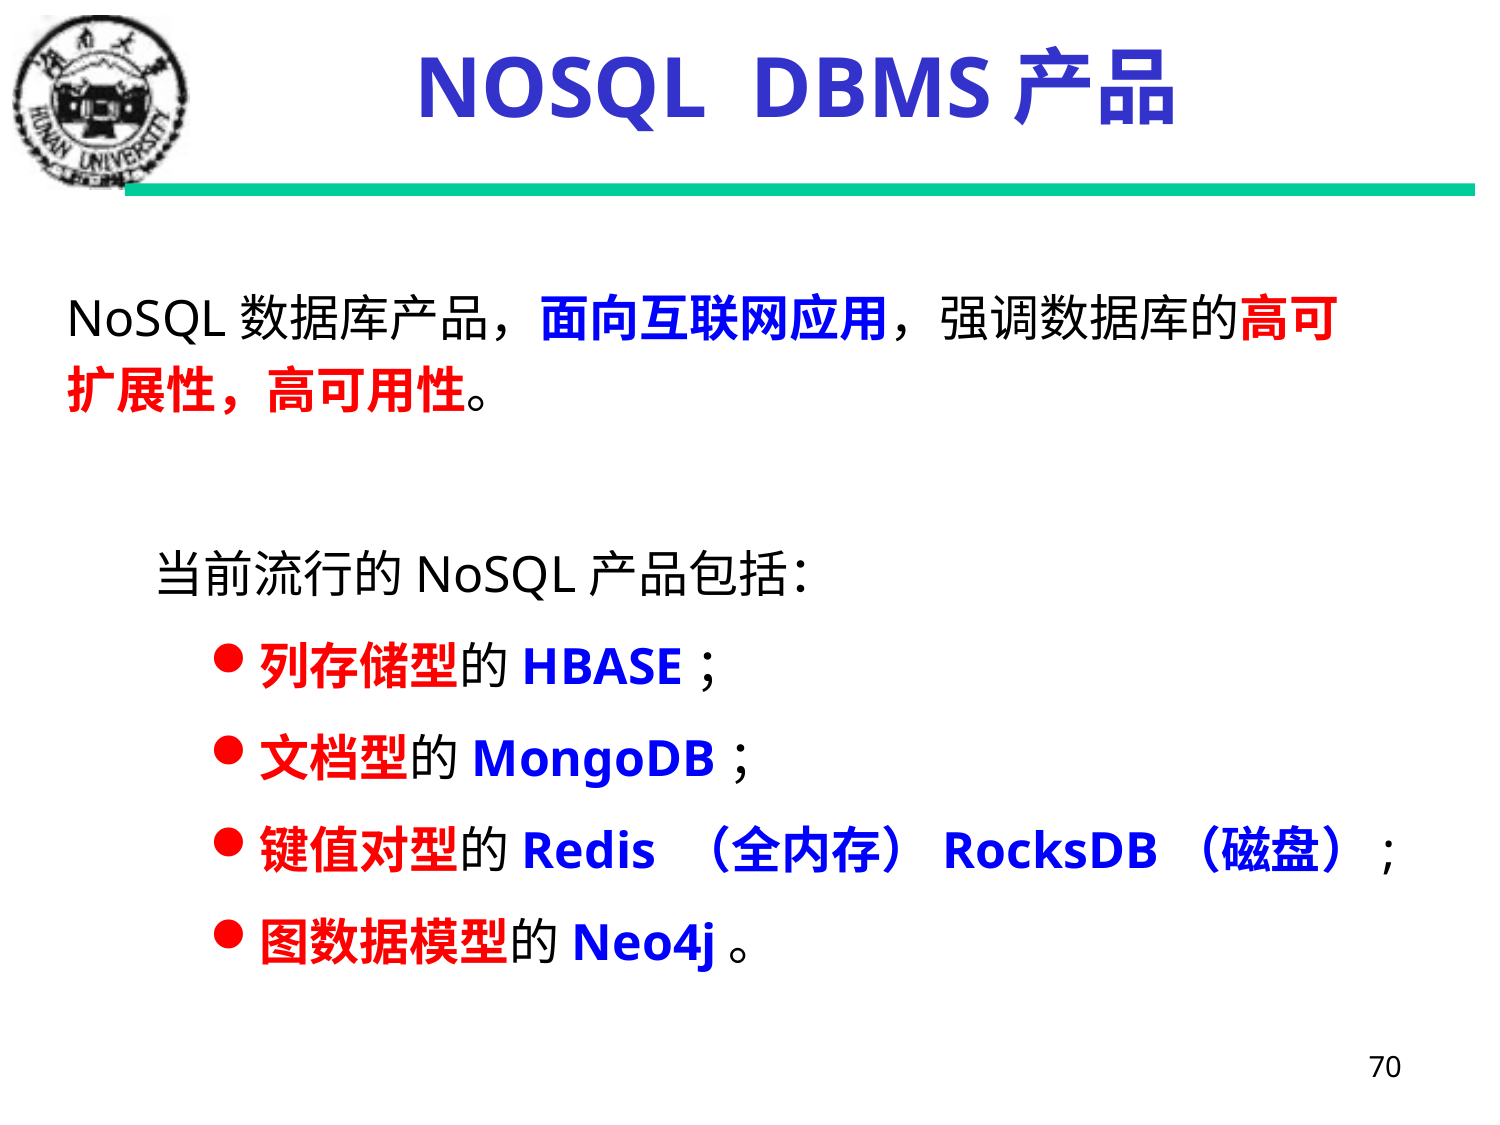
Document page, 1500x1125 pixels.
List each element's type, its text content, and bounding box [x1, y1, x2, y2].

picture [12, 15, 190, 190]
list NoSQL数据库产品，面向互联网应用，强调数据库的高可扩展性，高可用性。 当前流行的NoSQL产品包括： 列存储型的HBASE； 文档型的MongoDB； 键值对型的Redis （全内存）RocksDB（磁盘）; 图数据模型的Neo4j。 [51, 266, 1395, 1125]
title NOSQL DBMS产品 [100, 0, 1472, 169]
slide_number 70 [1395, 1040, 1418, 1117]
